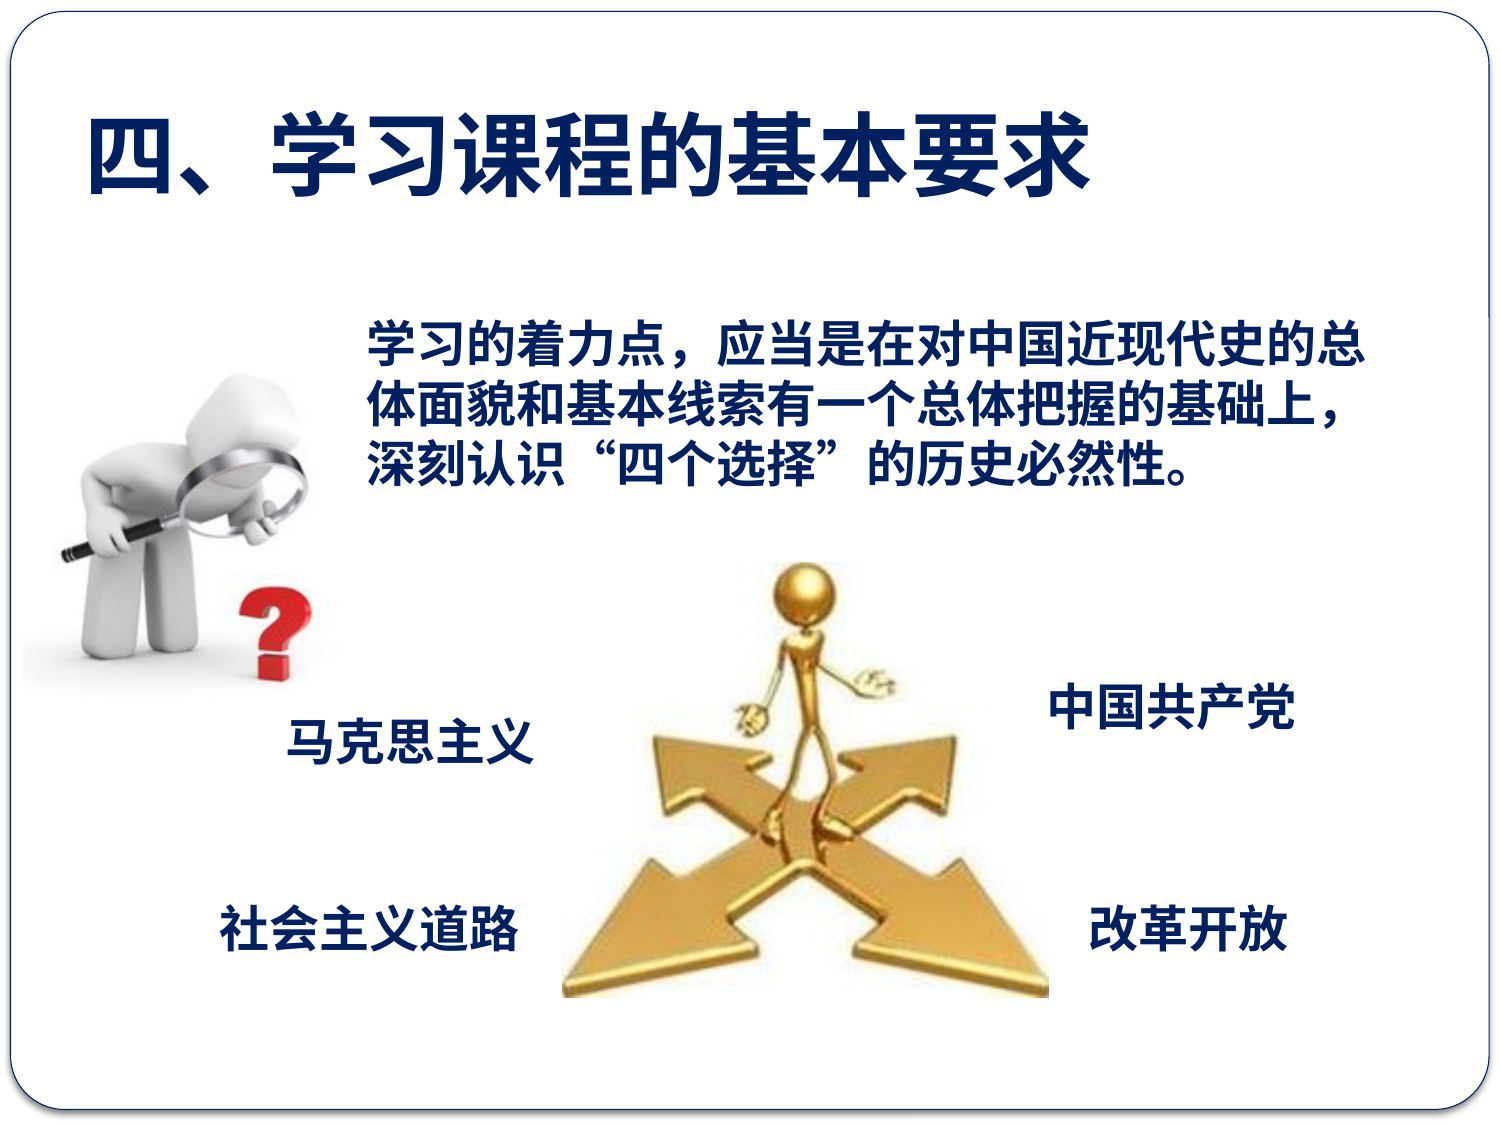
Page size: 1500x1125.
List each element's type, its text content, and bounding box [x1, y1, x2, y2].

title 四、学习课程的基本要求 [70, 45, 1425, 223]
text_box 学习的着力点，应当是在对中国近现代史的总体面貌和基本线索有一个总体把握的基础上，深刻认识“四个选择”的历史必然性。 [351, 304, 1407, 500]
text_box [187, 562, 1372, 998]
picture [23, 327, 364, 739]
